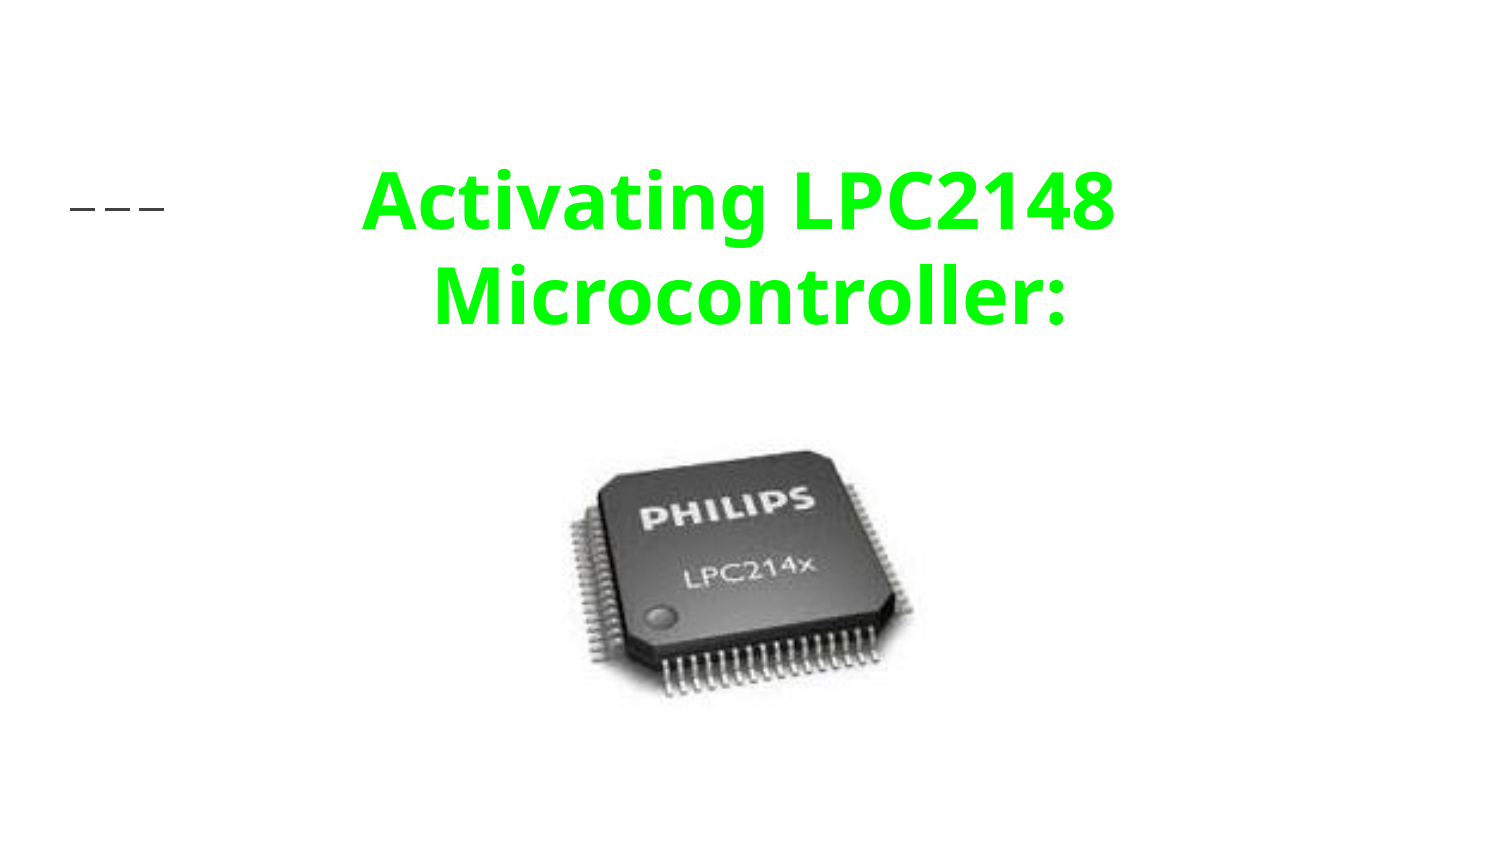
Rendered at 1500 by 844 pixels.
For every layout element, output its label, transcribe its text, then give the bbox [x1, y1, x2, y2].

title Activating LPC2148 Microcontroller: [51, 116, 1449, 356]
picture [544, 421, 930, 738]
